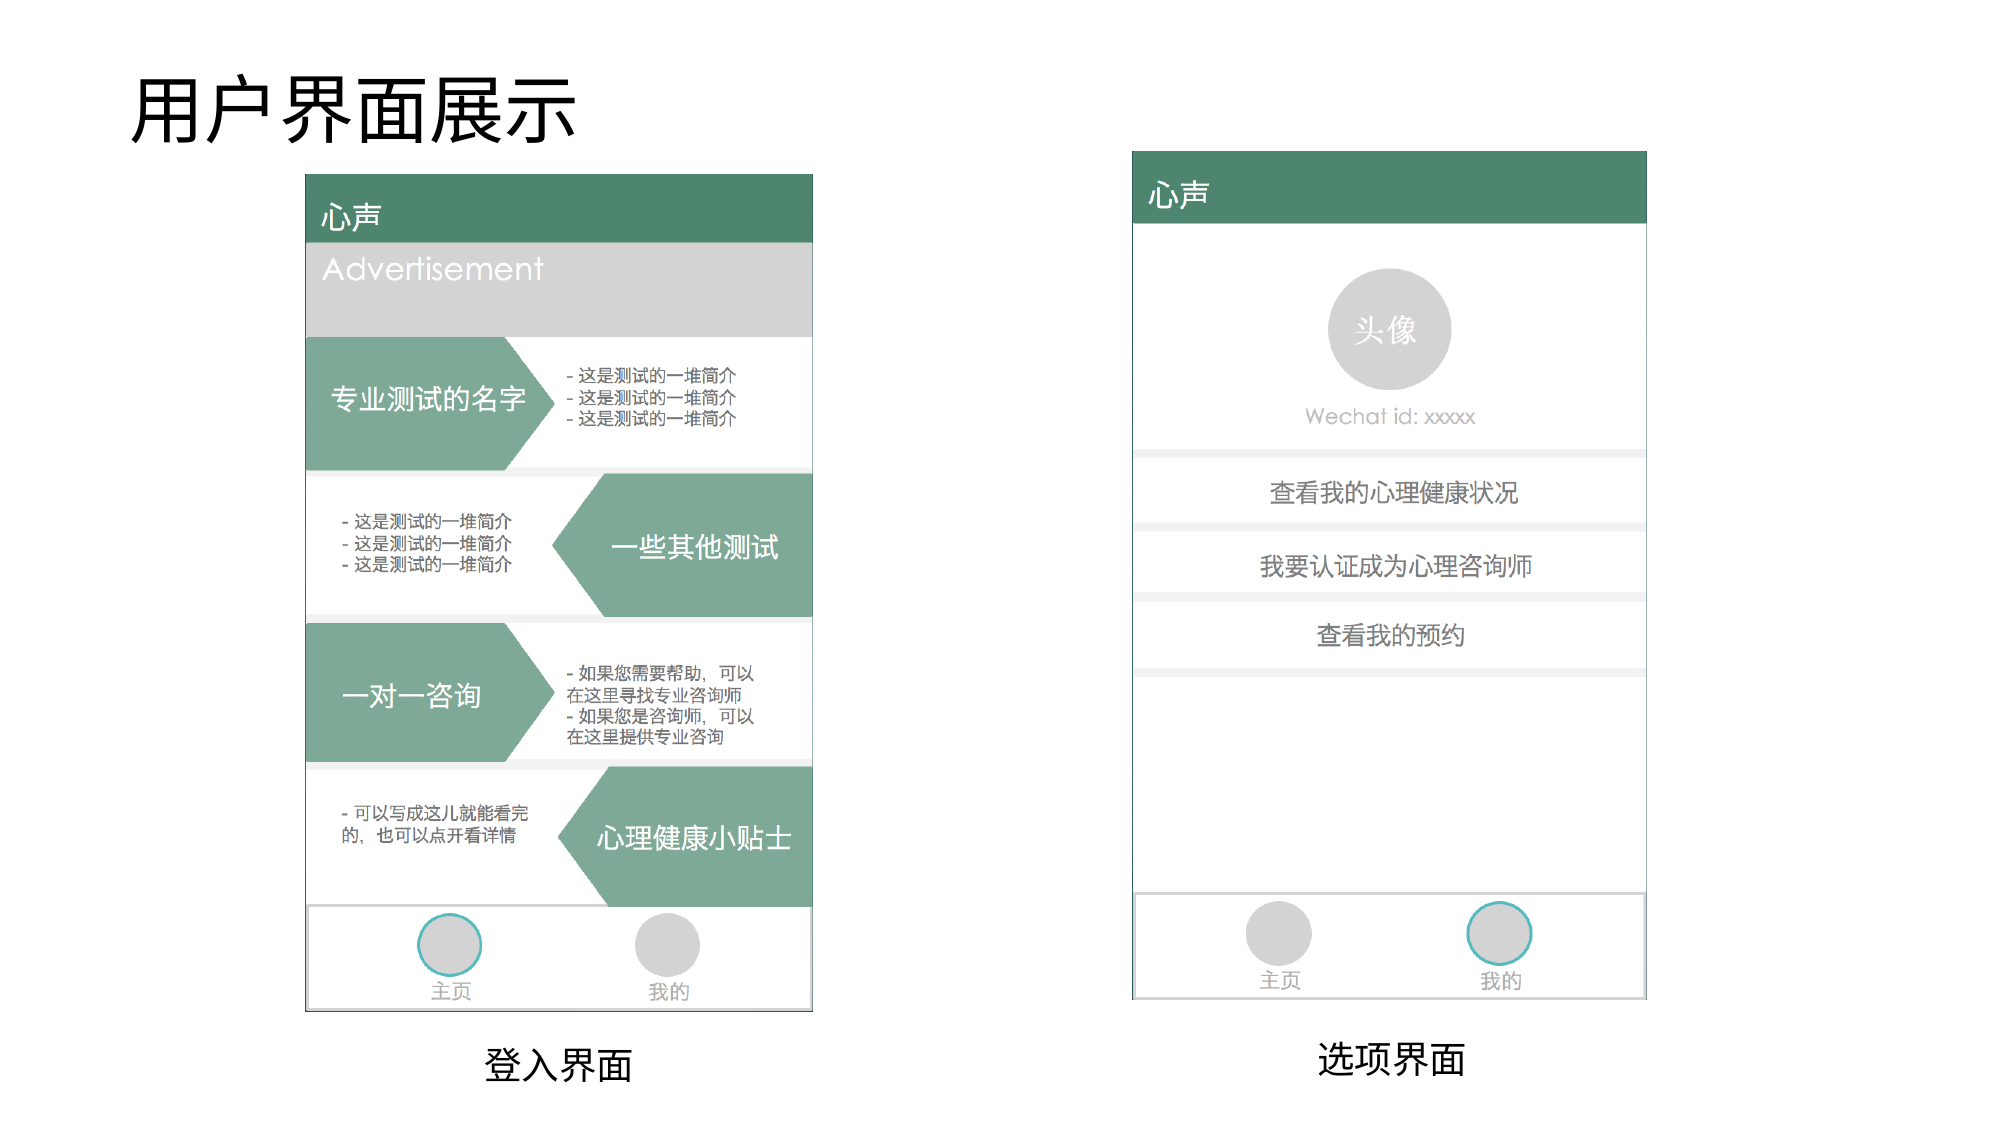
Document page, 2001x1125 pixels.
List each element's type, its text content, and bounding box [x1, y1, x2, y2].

text_box 选项界面 [1227, 1028, 1557, 1089]
title 用户界面展示 [114, 5, 1840, 223]
text_box 登入界面 [386, 1034, 733, 1095]
picture [305, 174, 813, 1012]
picture [1131, 151, 1647, 1000]
